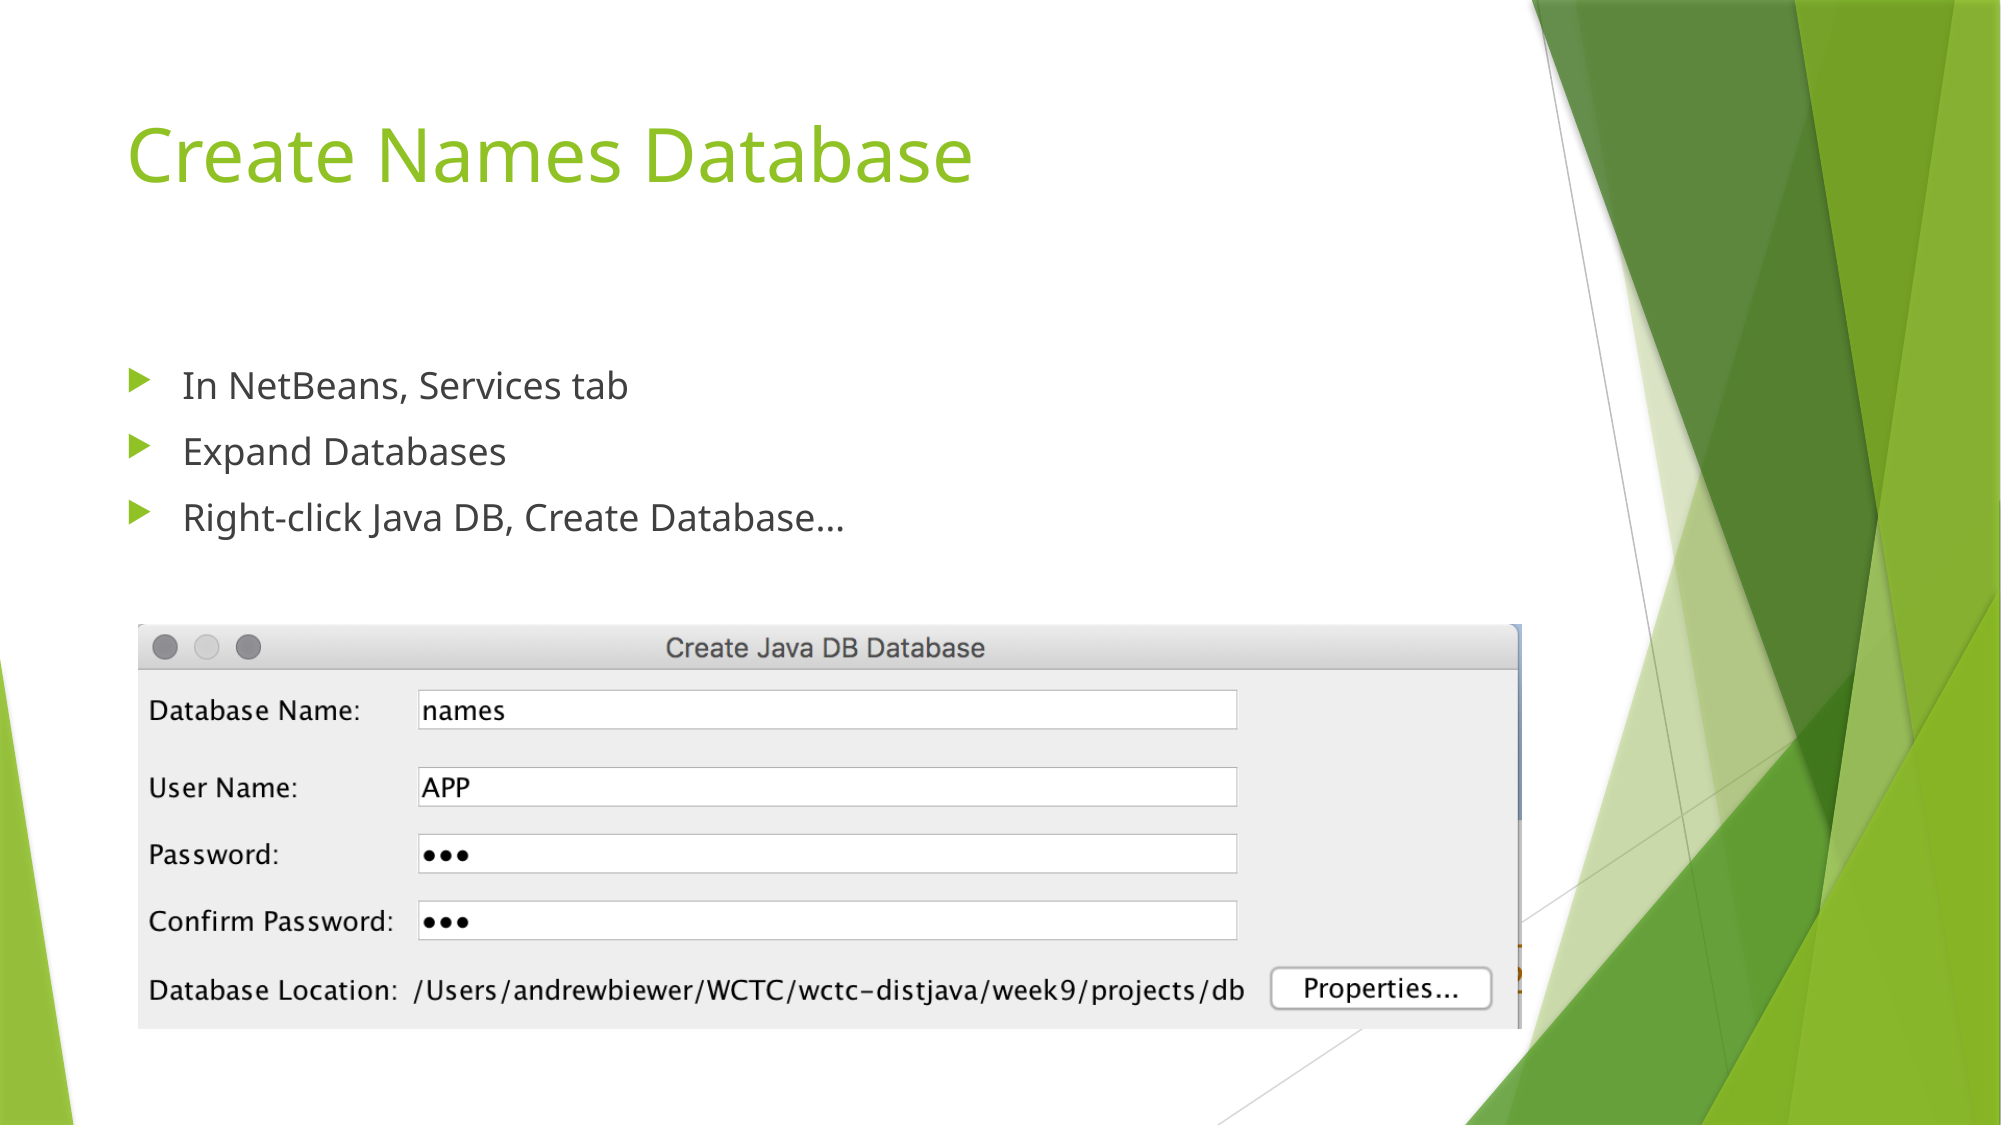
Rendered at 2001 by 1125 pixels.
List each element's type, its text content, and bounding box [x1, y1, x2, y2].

picture [137, 624, 1522, 1030]
list In NetBeans, Services tab Expand Databases Right-click Java DB, Create Database… [111, 354, 1522, 992]
title Create Names Database [111, 99, 1522, 317]
